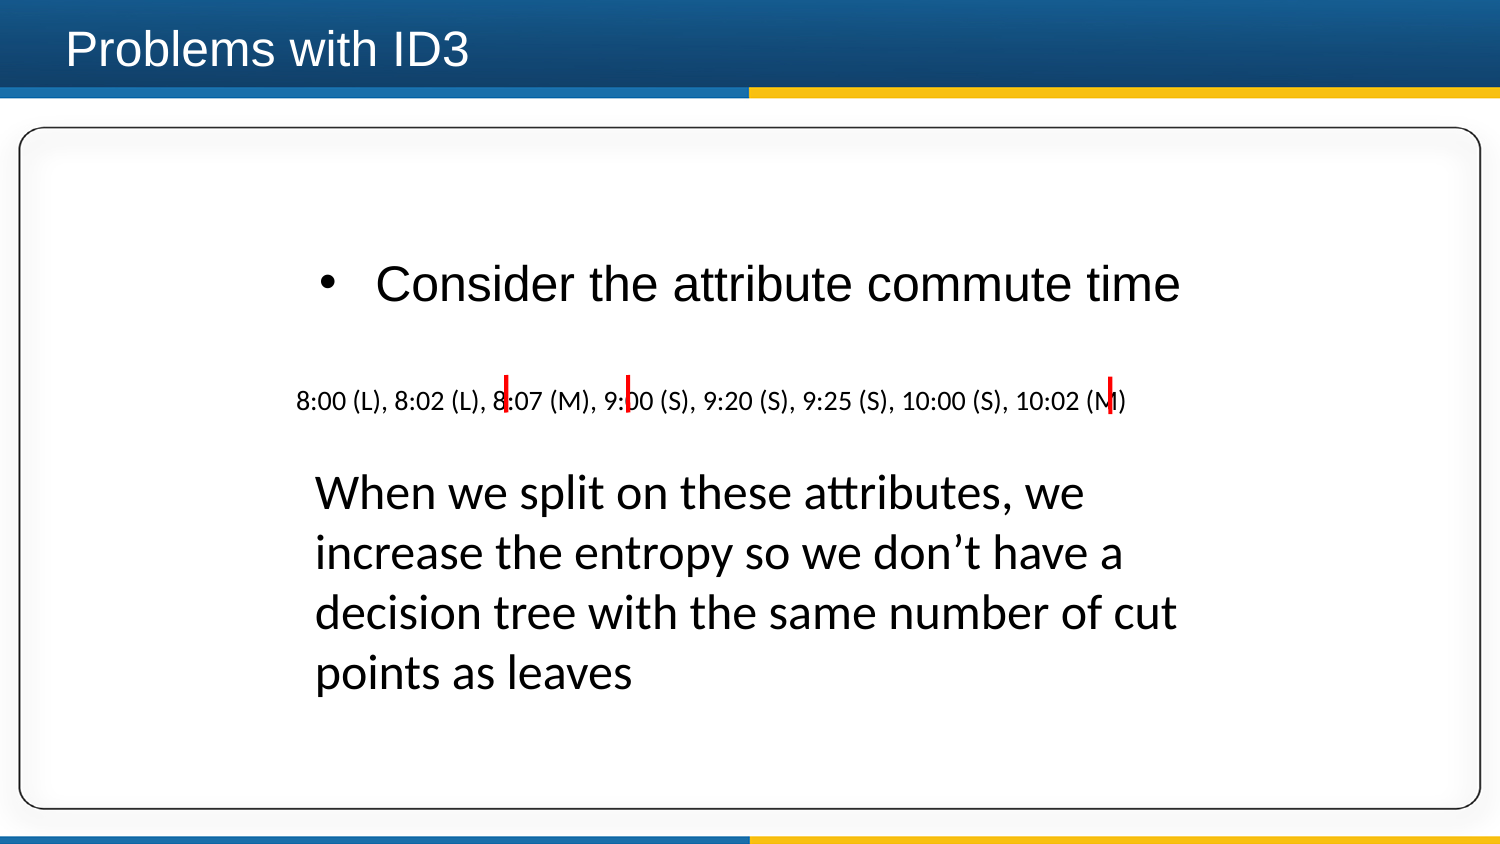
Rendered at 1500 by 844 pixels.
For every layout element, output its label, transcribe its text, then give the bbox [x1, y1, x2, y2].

picture [0, 0, 1500, 844]
text_box 8:00 (L), 8:02 (L), 8:07 (M), 9:00 (S), 9:20 (S), 9:25 (S), 10:00 (S), 10:02 (M) [281, 375, 1266, 424]
text_box When we split on these attributes, we increase the entropy so we don’t have a decision tree with the same number of cut points as leaves [300, 451, 1238, 707]
title Problems with ID3 [50, 9, 1400, 85]
list Consider the attribute commute time [304, 243, 1247, 329]
